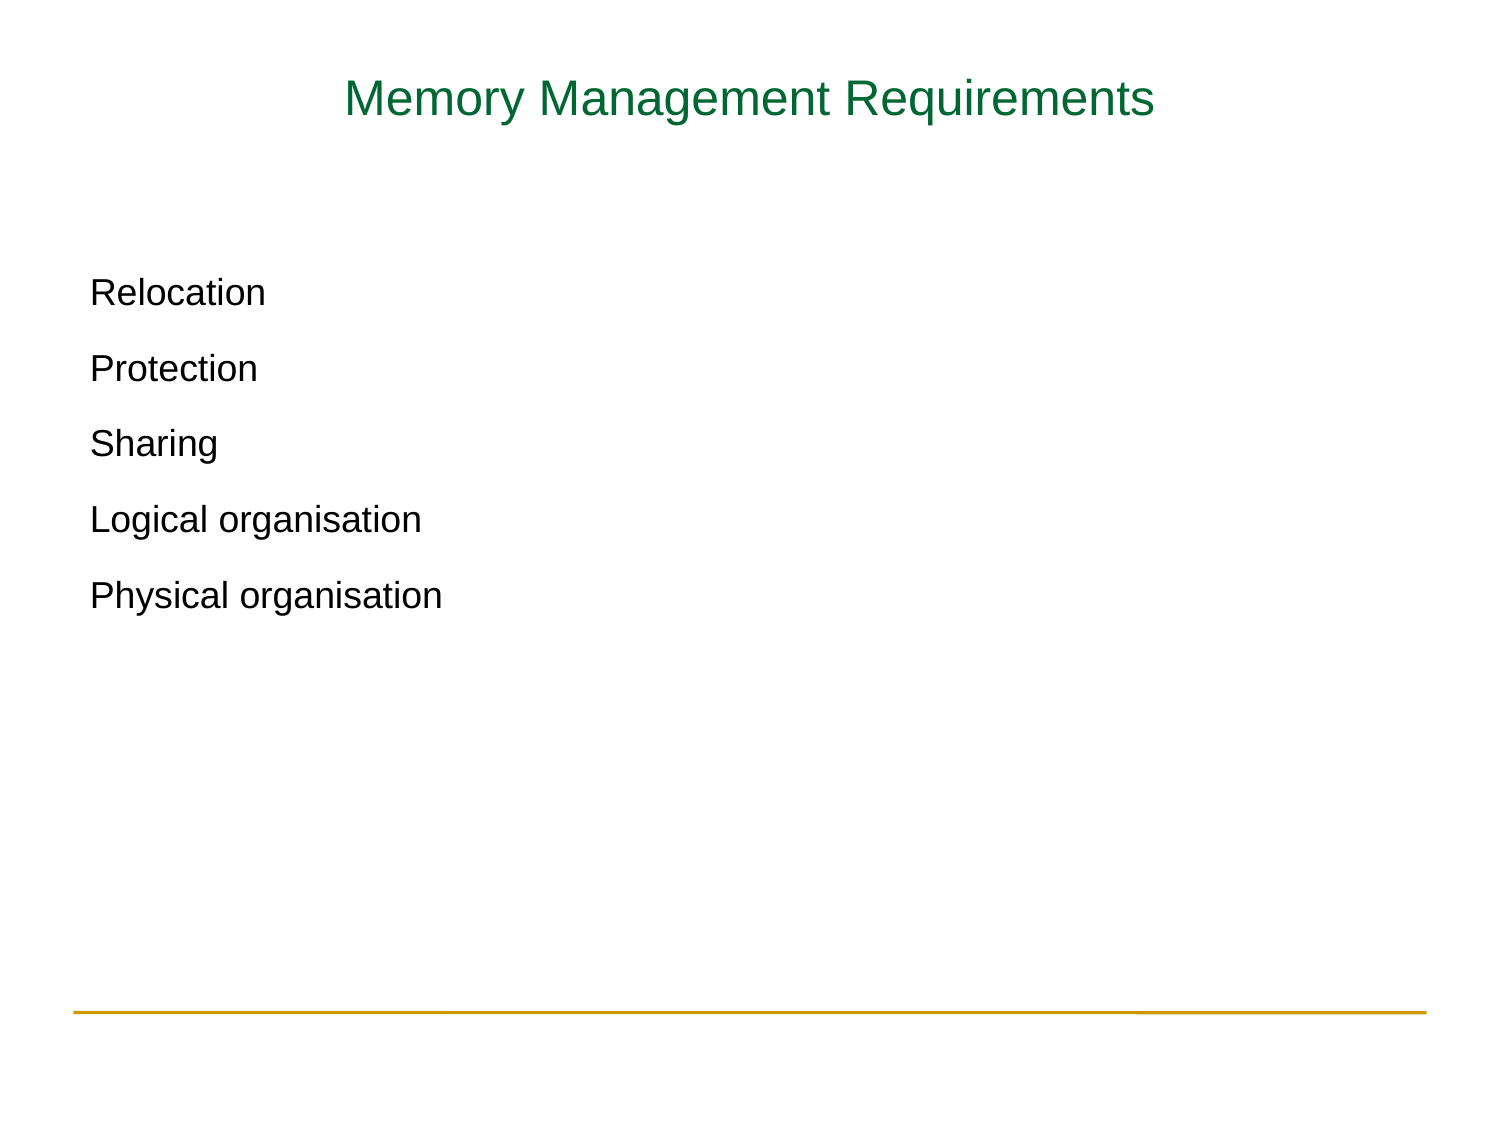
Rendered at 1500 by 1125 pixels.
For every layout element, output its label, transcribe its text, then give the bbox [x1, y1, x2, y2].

text_box Memory Management Requirements [74, 57, 1425, 163]
text_box Relocation Protection Sharing Logical organisation Physical organisation [74, 237, 1425, 1000]
